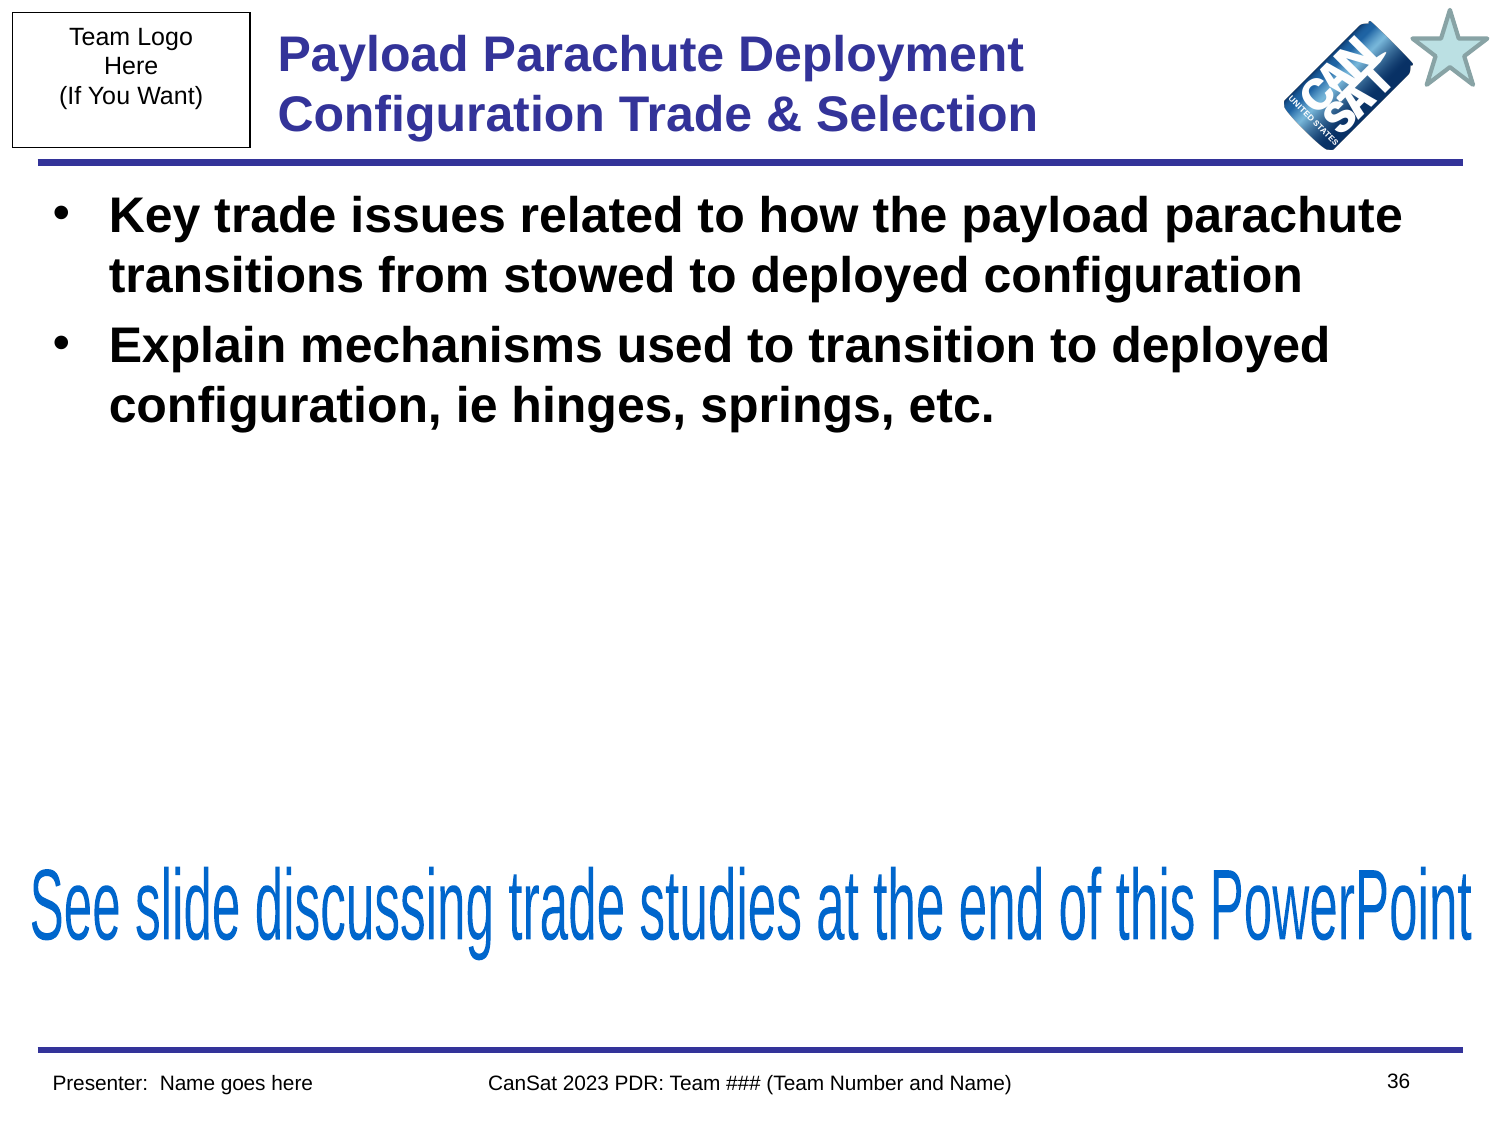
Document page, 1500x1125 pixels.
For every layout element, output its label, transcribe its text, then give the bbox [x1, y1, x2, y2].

slide_number ‹#› [1312, 1059, 1425, 1100]
footer CanSat 2023 PDR: Team ### (Team Number and Name) [450, 1062, 1050, 1103]
picture [1284, 21, 1413, 150]
title Payload Parachute Deployment Configuration Trade & Selection [262, 12, 1238, 150]
text_box [1412, 9, 1488, 85]
list Key trade issues related to how the payload parachute transitions from stowed to deployed configuration Explain mechanisms used to transition to deployed configuration, ie hinges, springs, etc. [37, 174, 1463, 1025]
text_box Presenter: Name goes here [37, 1062, 413, 1103]
